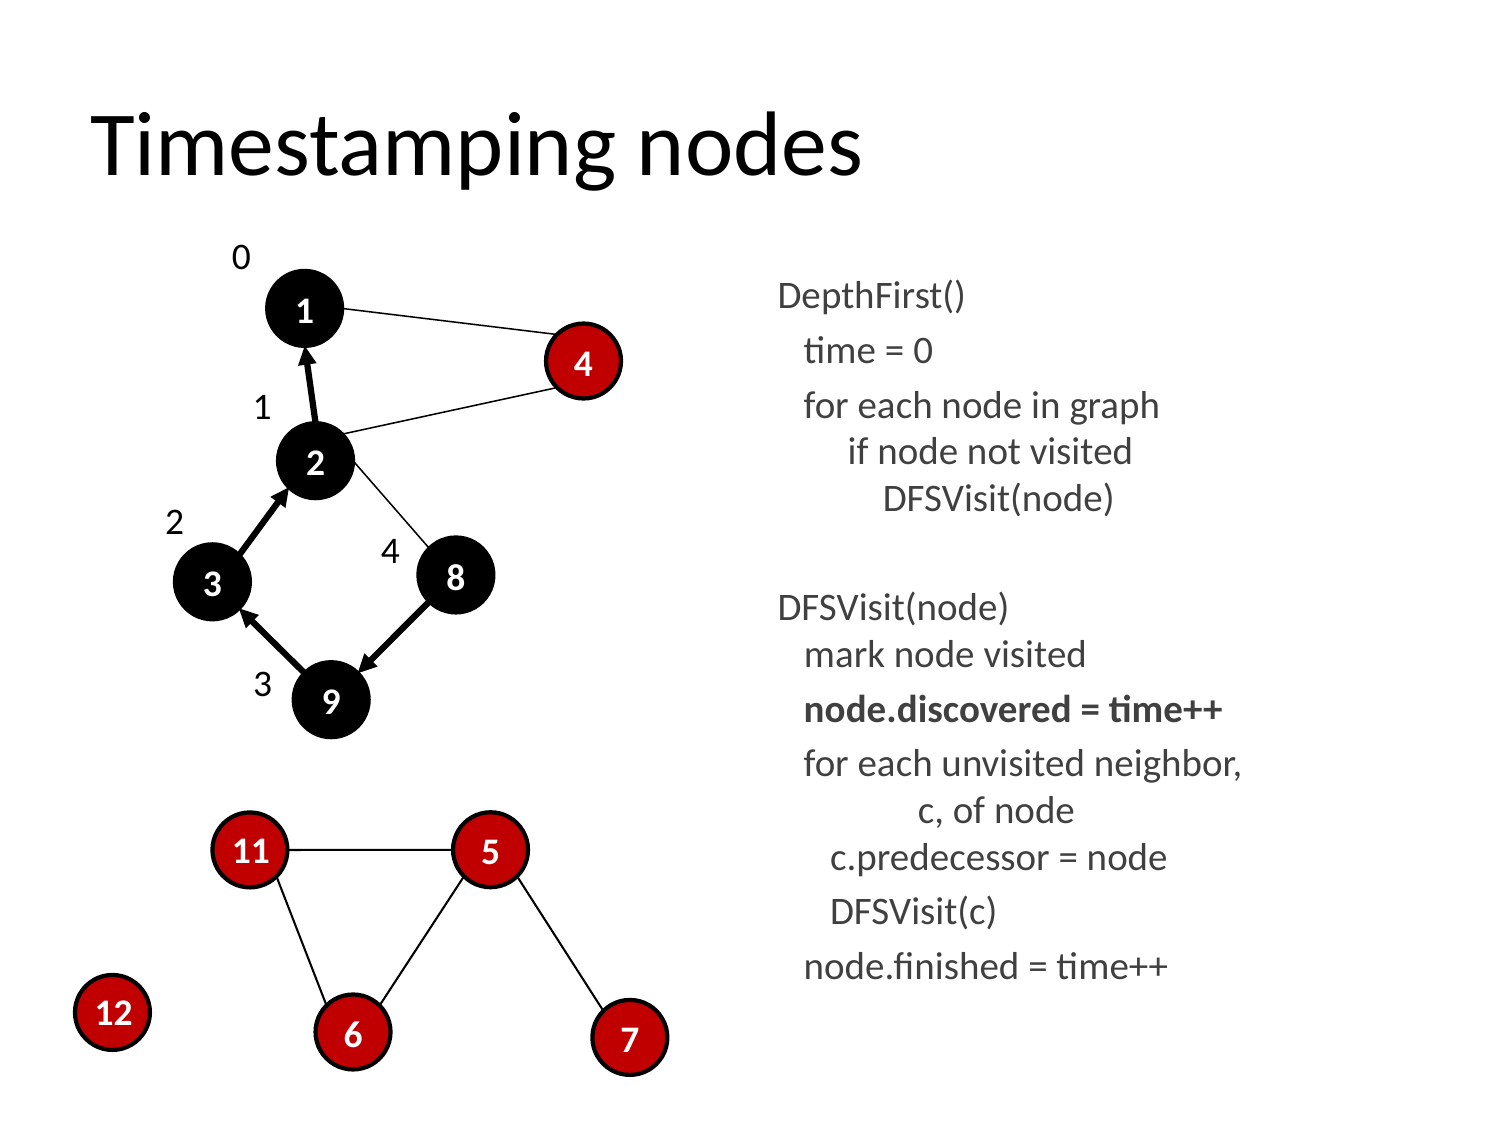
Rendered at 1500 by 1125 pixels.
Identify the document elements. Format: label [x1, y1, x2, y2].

text_box [210, 810, 670, 1078]
text_box [150, 268, 624, 740]
title [75, 45, 1425, 233]
list [762, 262, 1500, 1005]
text_box [217, 224, 266, 285]
text_box [72, 972, 153, 1053]
